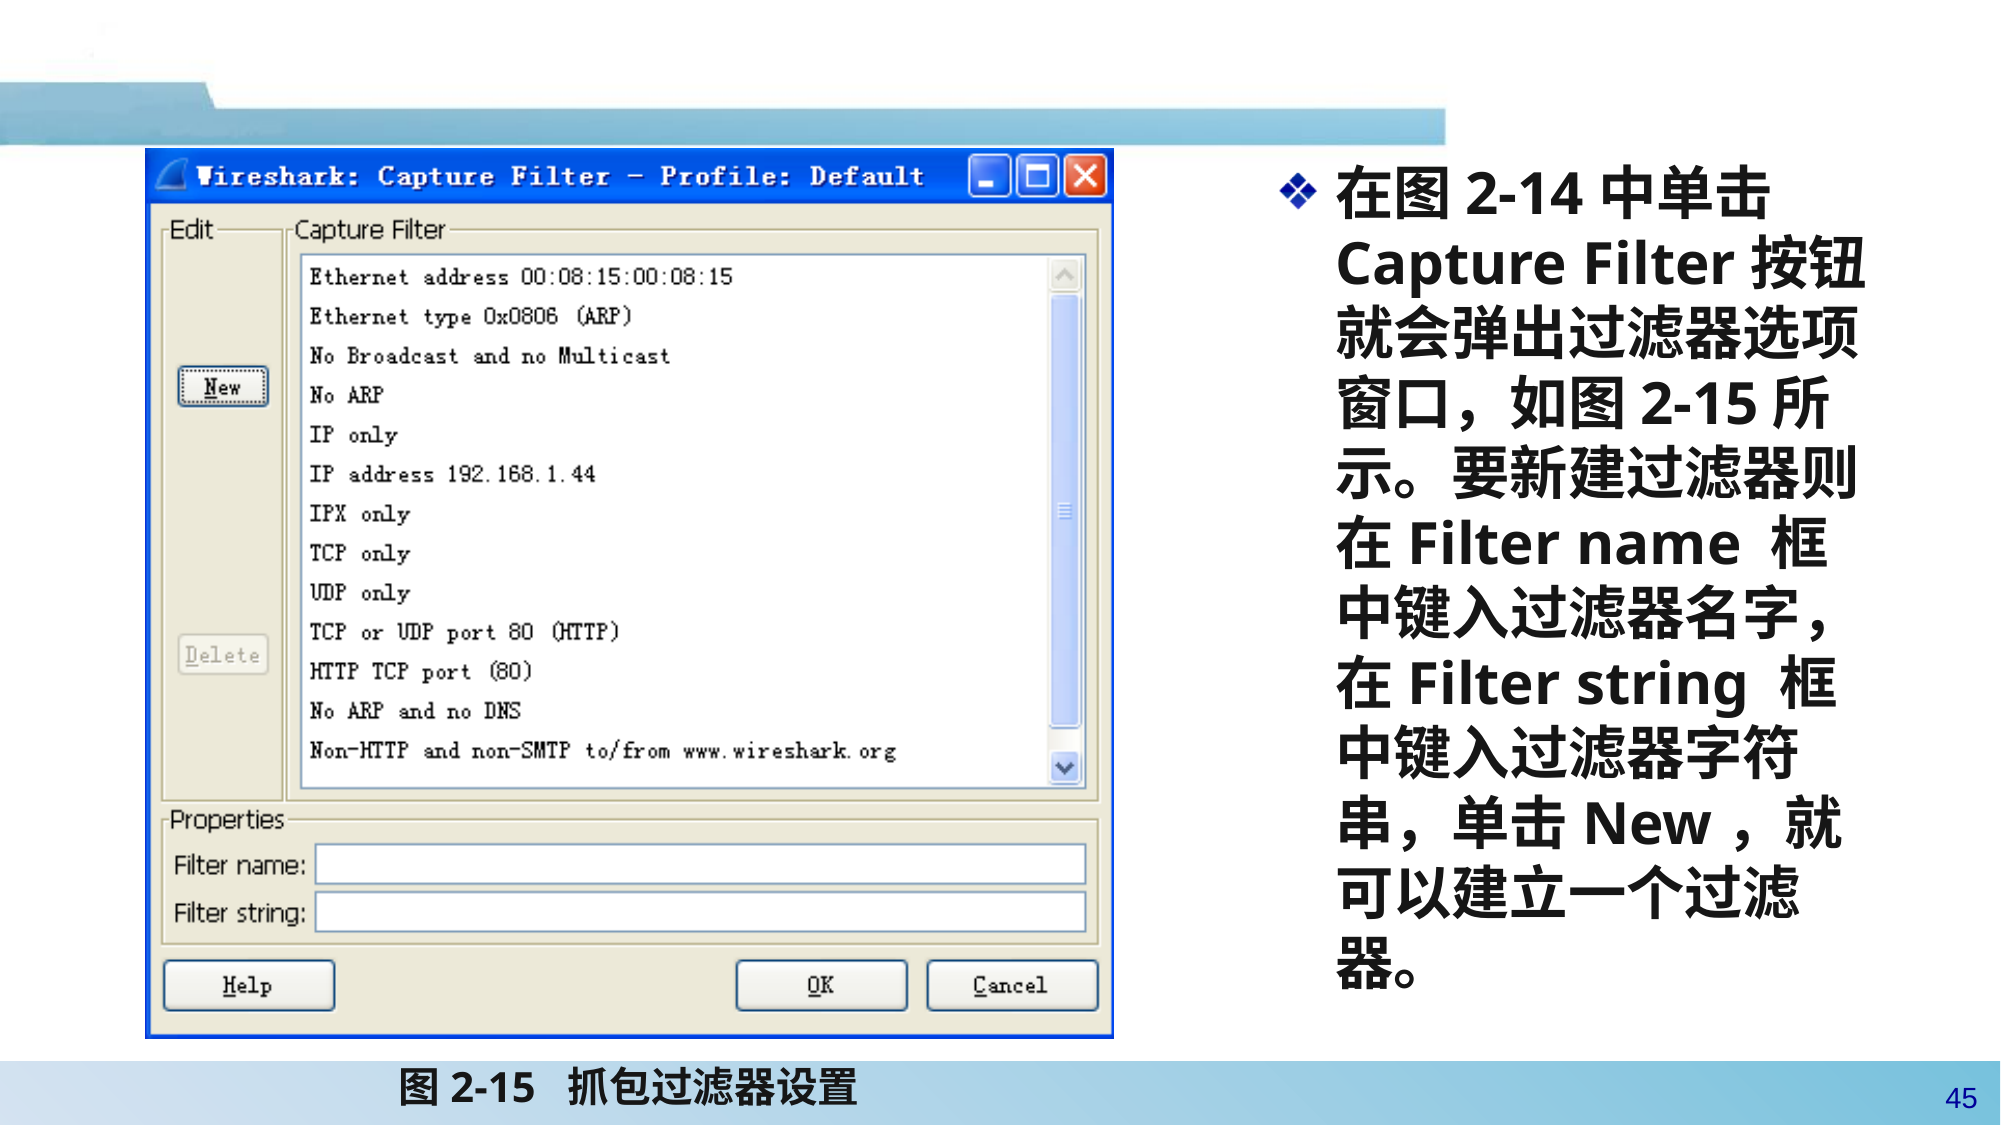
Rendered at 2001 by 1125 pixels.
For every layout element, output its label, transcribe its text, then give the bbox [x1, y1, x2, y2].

picture [0, 12, 1612, 1040]
slide_number 44 [1850, 1071, 1993, 1125]
picture [1278, 170, 1320, 212]
list 在图2-14中单击Capture Filter按钮就会弹出过滤器选项窗口，如图2-15所示。要新建过滤器则在Filter name 框中键入过滤器名字，在Filter string 框中键入过滤器字符串，单击New，就可以建立一个过滤器。 [1263, 148, 1899, 1024]
text_box 图2-15 抓包过滤器设置 [383, 1053, 875, 1118]
